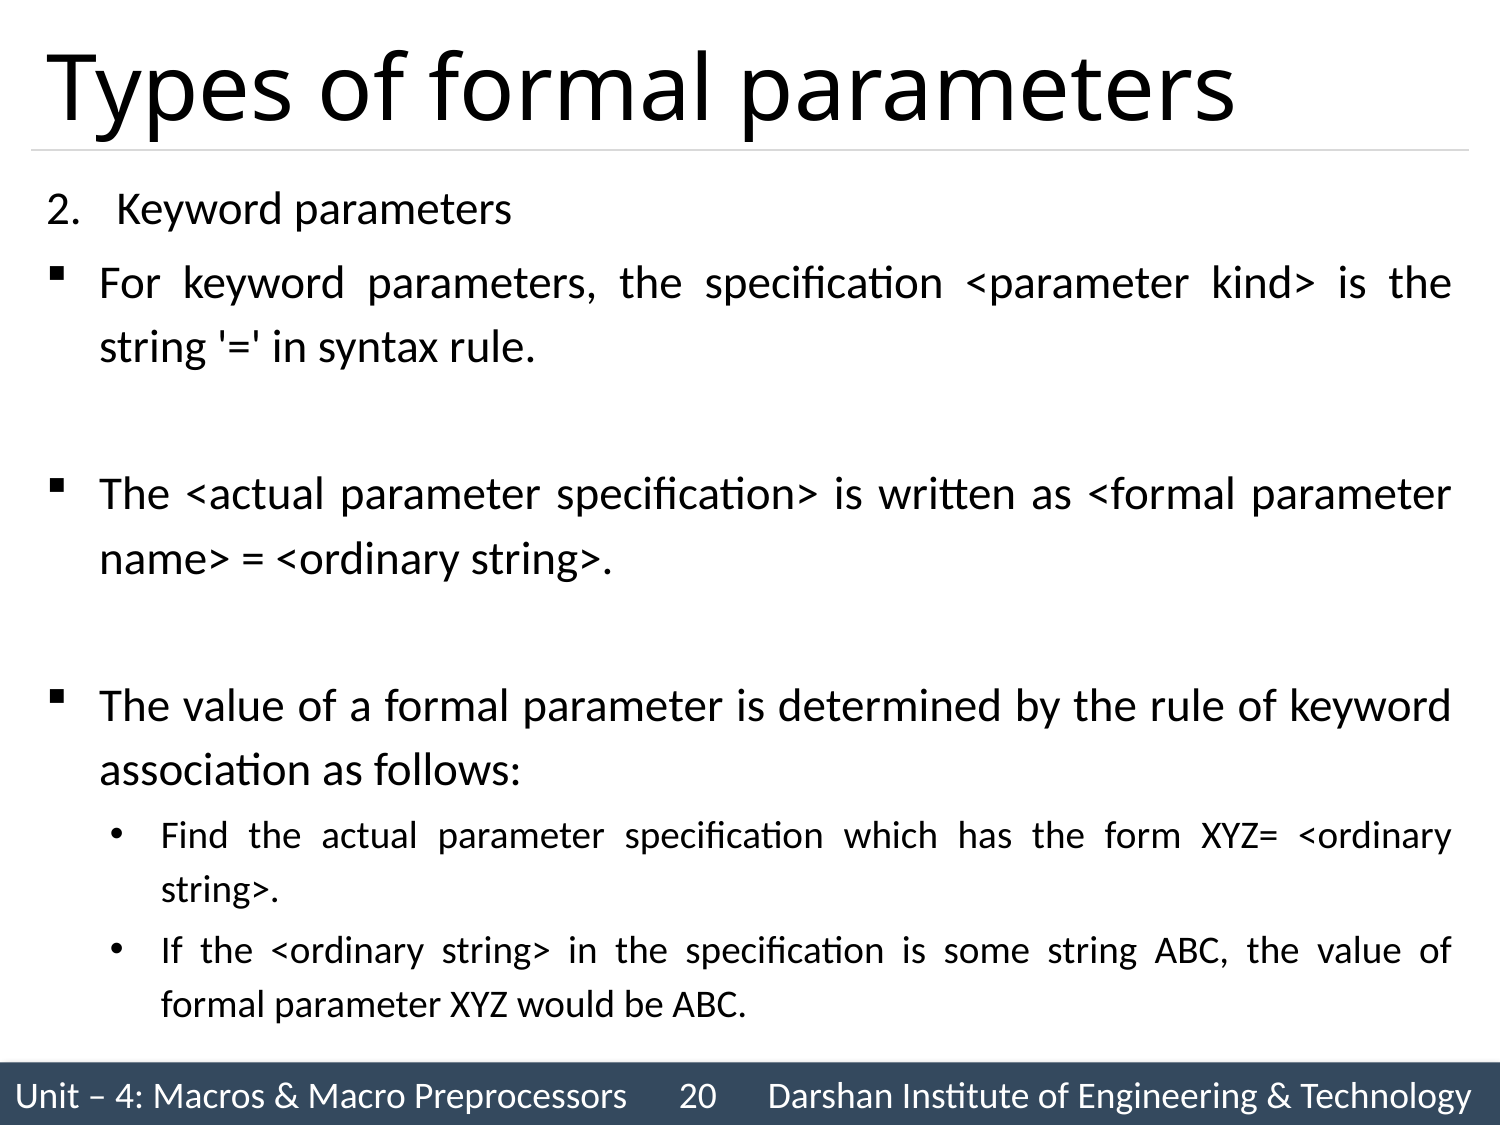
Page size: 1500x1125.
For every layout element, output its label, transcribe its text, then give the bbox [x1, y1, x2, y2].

title Types of formal parameters [31, 17, 1469, 150]
list Keyword parameters For keyword parameters, the specification <parameter kind> is the string '=' in syntax rule. The <actual parameter specification> is written as <formal parameter name> = <ordinary string>. The value of a formal parameter is determined by the rule of keyword association as follows: Find the actual parameter specification which has the form XYZ= <ordinary string>. If the <ordinary string> in the specification is some string ABC, the value of formal parameter XYZ would be ABC. [31, 162, 1469, 1038]
